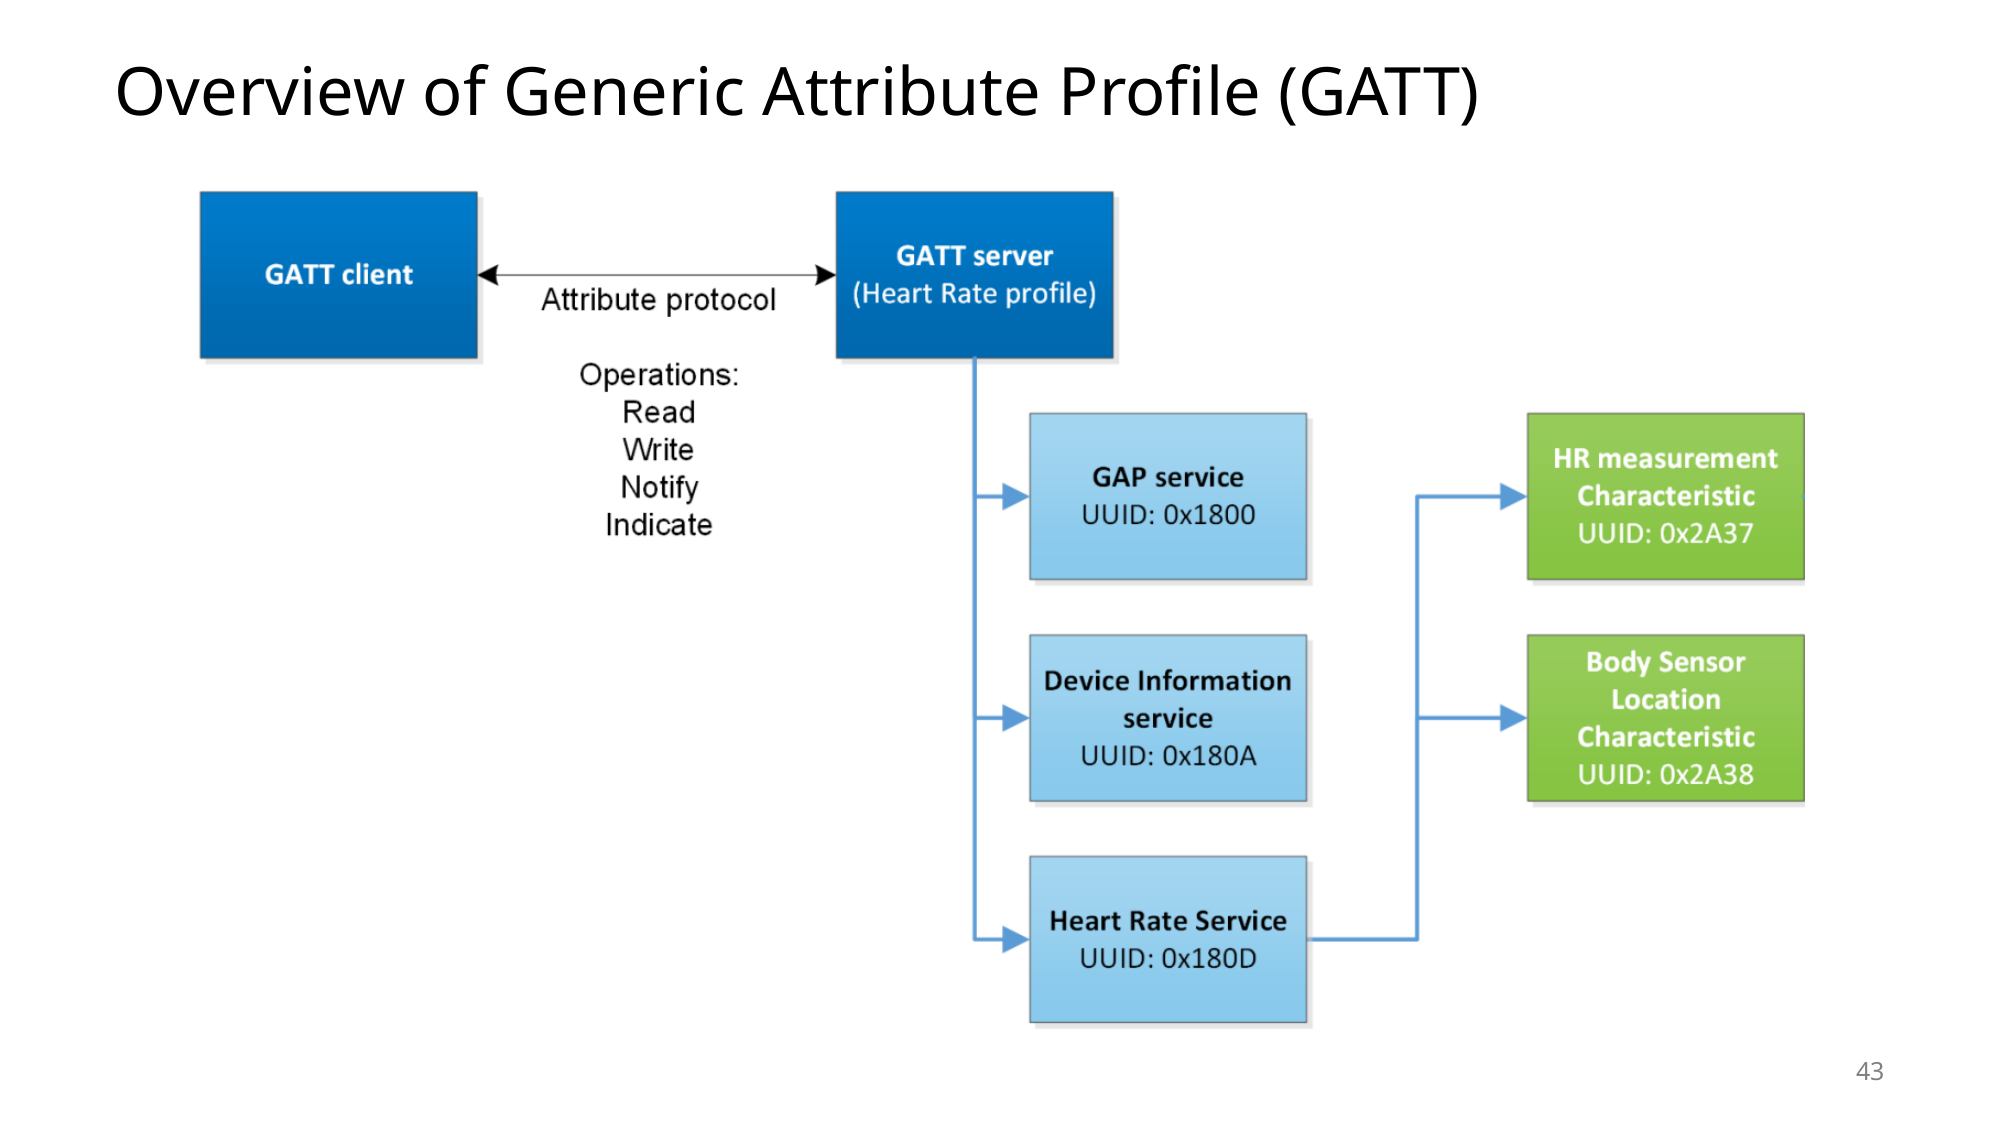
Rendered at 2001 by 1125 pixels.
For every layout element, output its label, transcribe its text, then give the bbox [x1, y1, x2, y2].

title Overview of Generic Attribute Profile (GATT) [99, 37, 1900, 150]
picture [194, 177, 1805, 1043]
slide_number 43 [1749, 1042, 1900, 1103]
